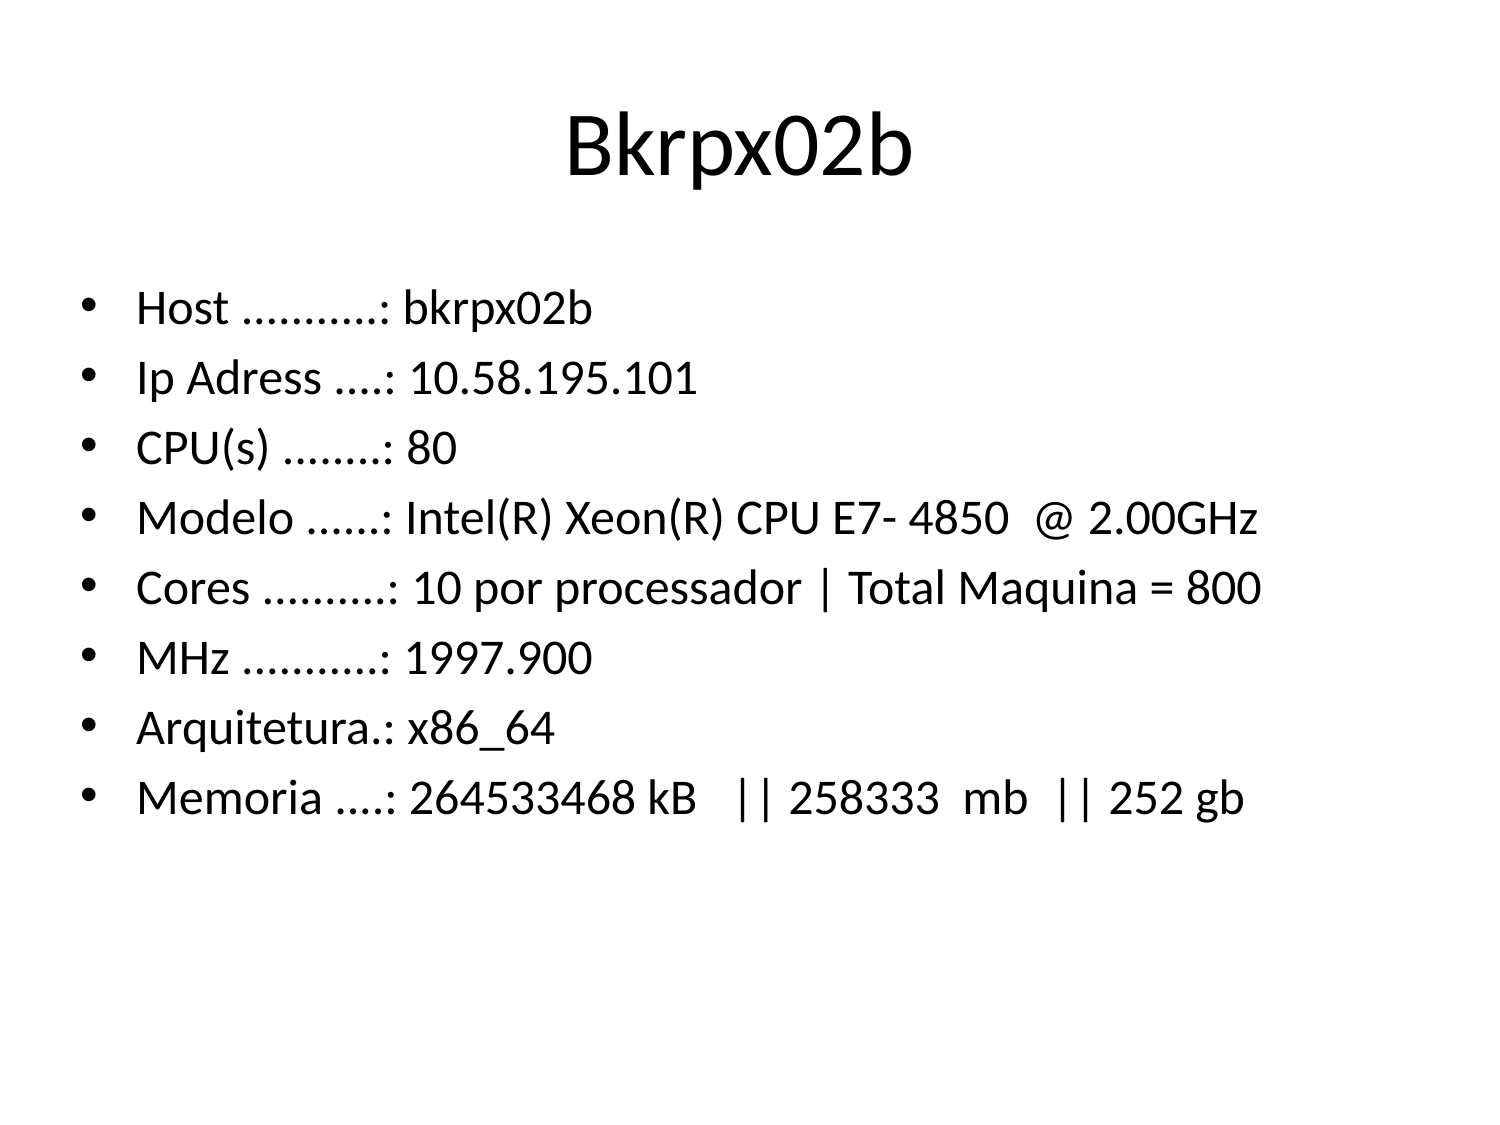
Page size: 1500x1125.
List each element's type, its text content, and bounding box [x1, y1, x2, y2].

list Host ...........: bkrpx02b Ip Adress ....: 10.58.195.101 CPU(s) ........: 80 Modelo ......: Intel(R) Xeon(R) CPU E7- 4850 @ 2.00GHz Cores ..........: 10 por processador | Total Maquina = 800 MHz ...........: 1997.900 Arquitetura.: x86_64 Memoria ....: 264533468 kB || 258333 mb || 252 gb [64, 267, 1415, 1010]
title Bkrpx02b [75, 45, 1425, 233]
